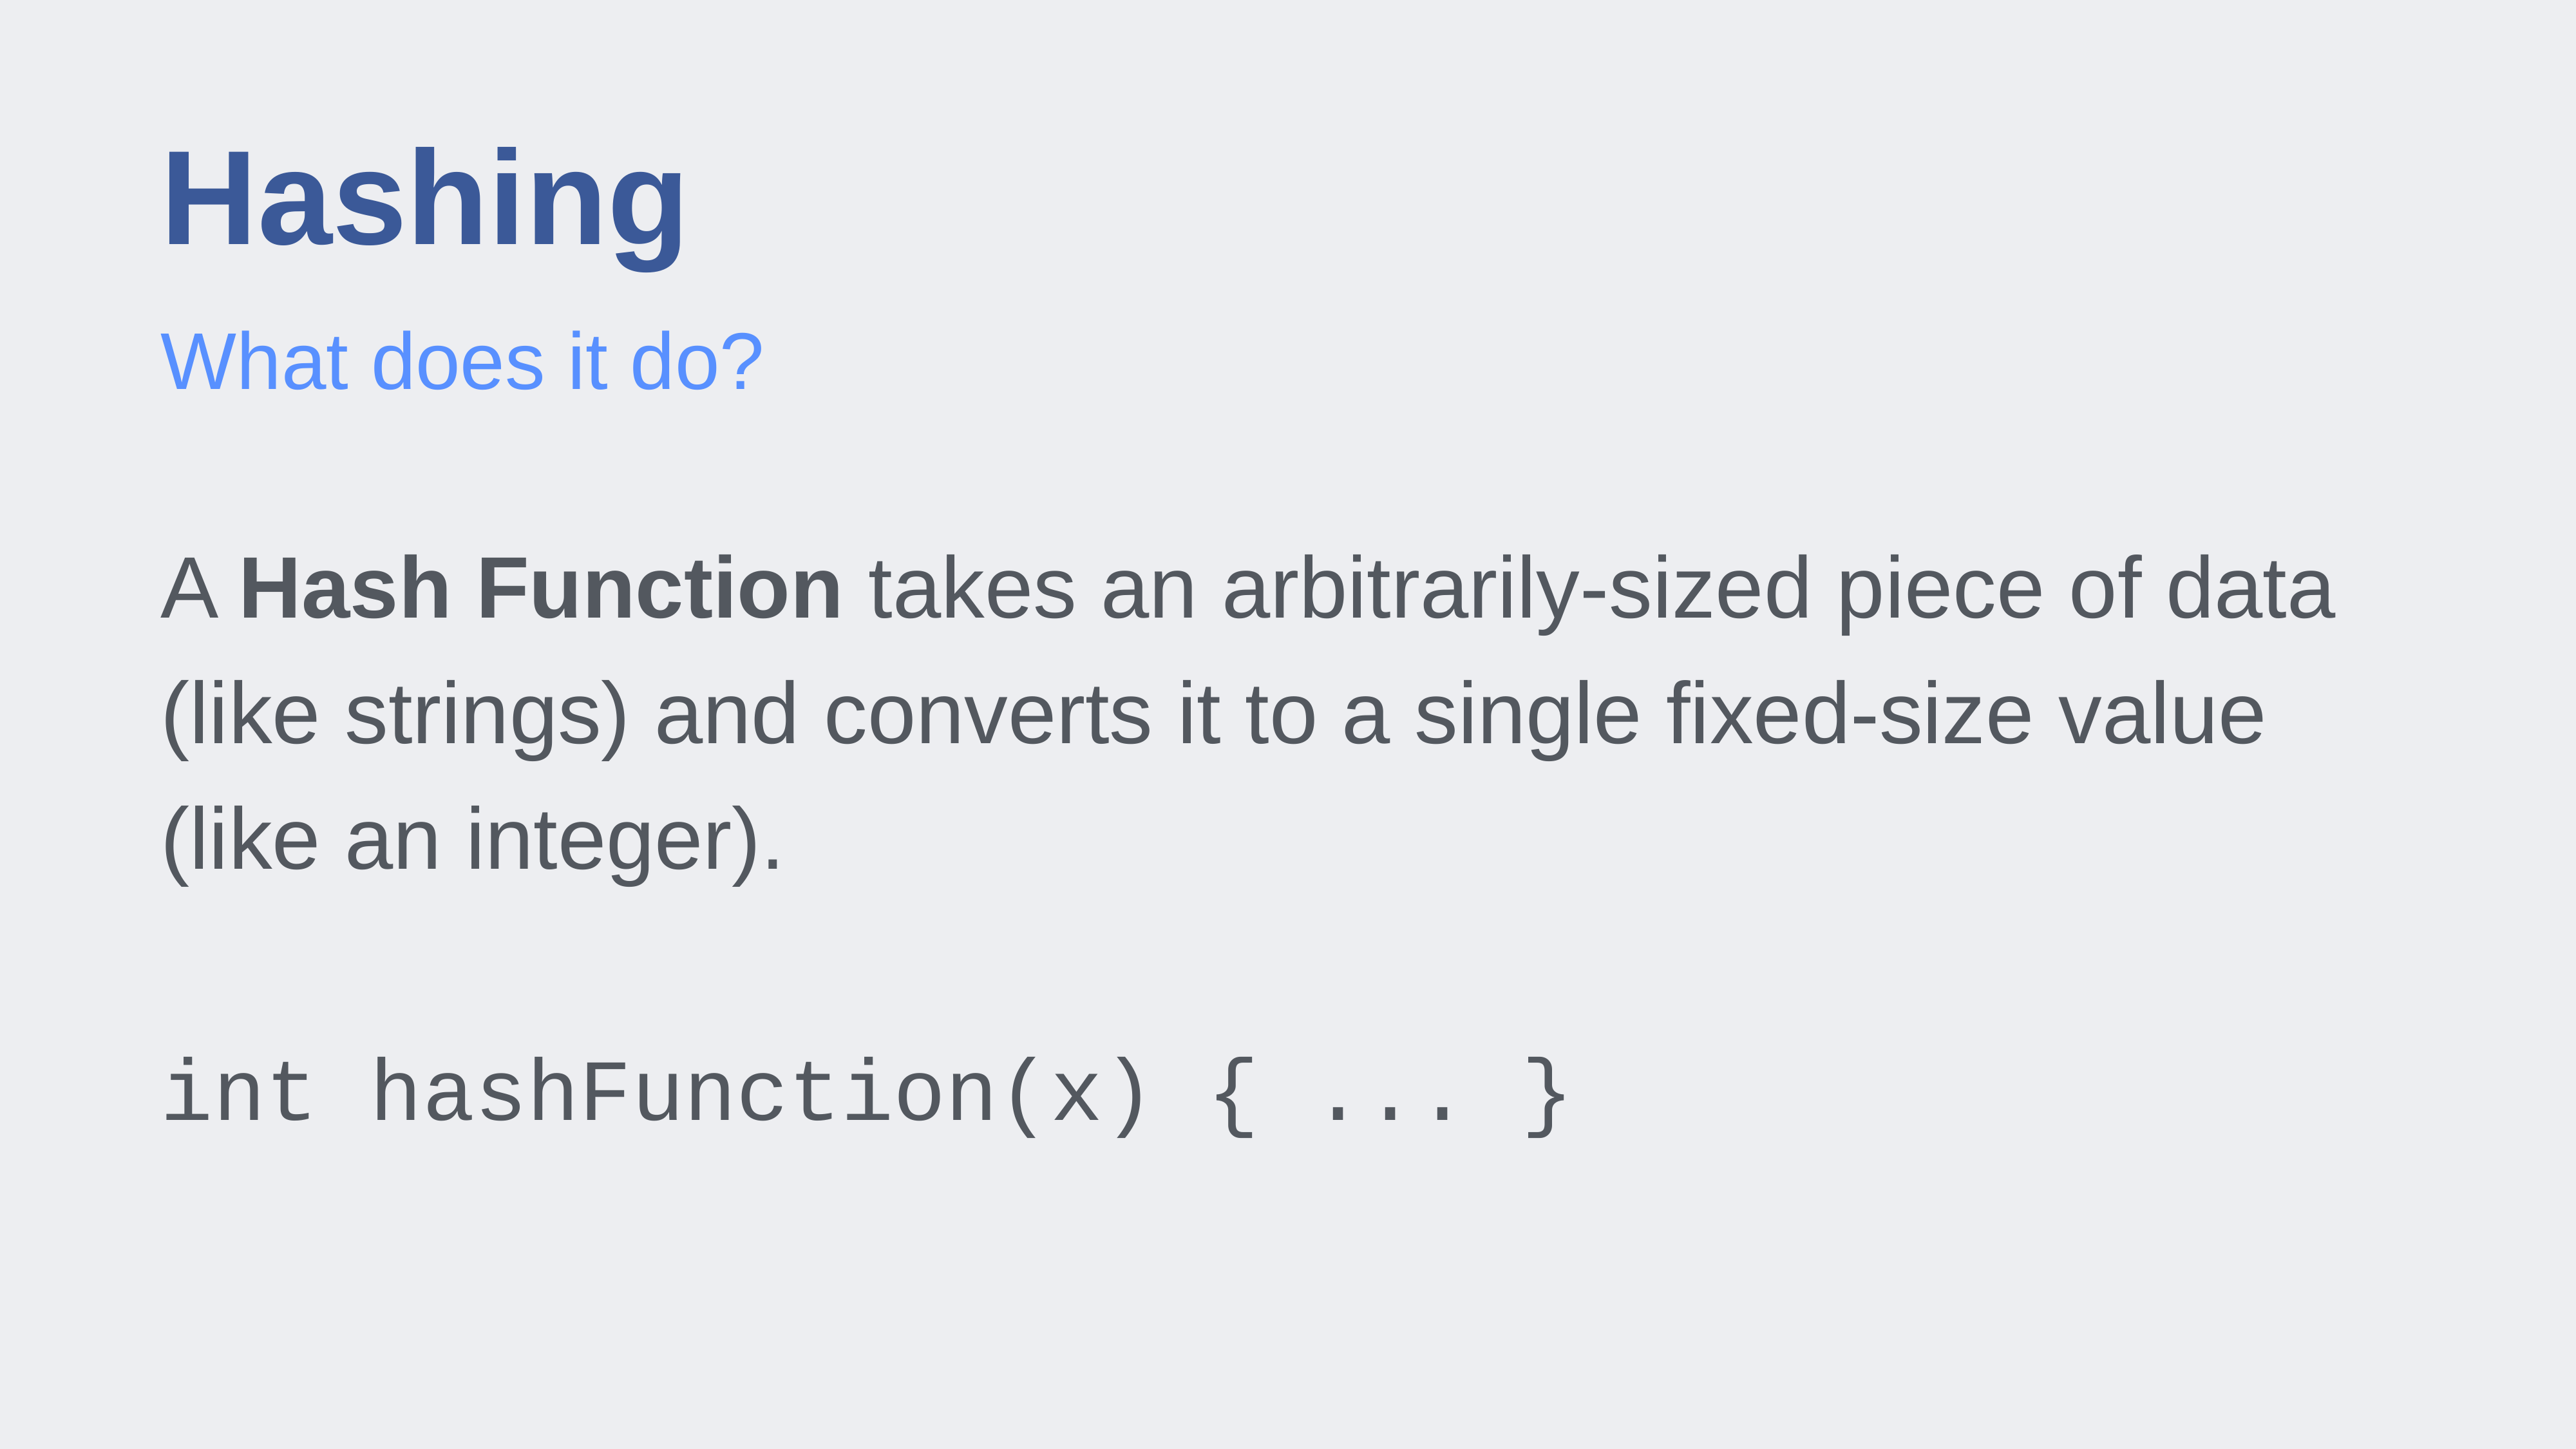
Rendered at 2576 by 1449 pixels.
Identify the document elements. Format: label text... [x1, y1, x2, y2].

title Hashing [160, 109, 2415, 305]
list A Hash Function takes an arbitrarily-sized piece of data (like strings) and converts it to a single fixed-size value (like an integer). int hashFunction(x) { ... } [160, 509, 2415, 1154]
list What does it do? [160, 308, 2415, 427]
